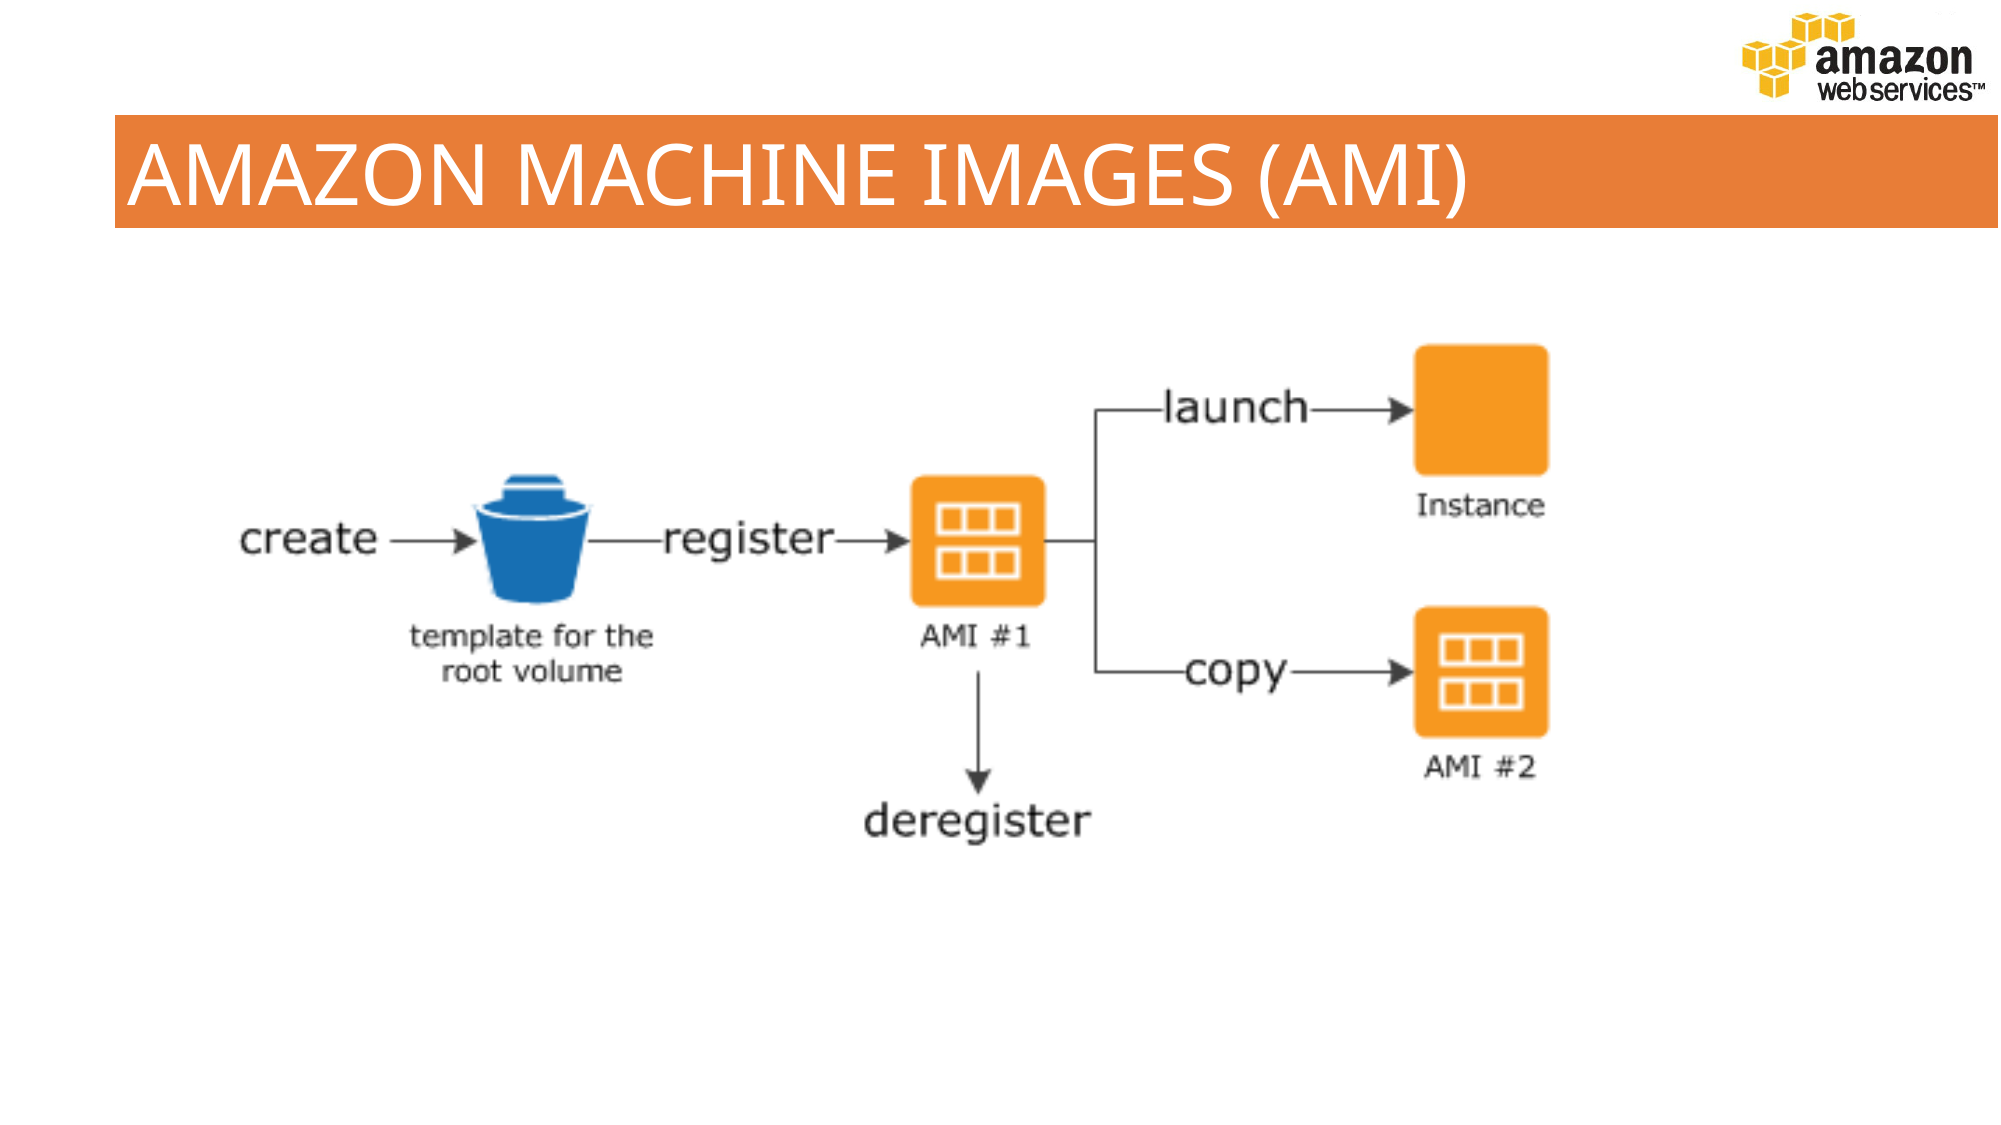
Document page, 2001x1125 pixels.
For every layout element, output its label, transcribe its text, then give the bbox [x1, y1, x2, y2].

title Amazon Machine Images (AMI) [110, 110, 2000, 233]
picture [1723, 2, 2000, 113]
picture [233, 335, 1864, 888]
